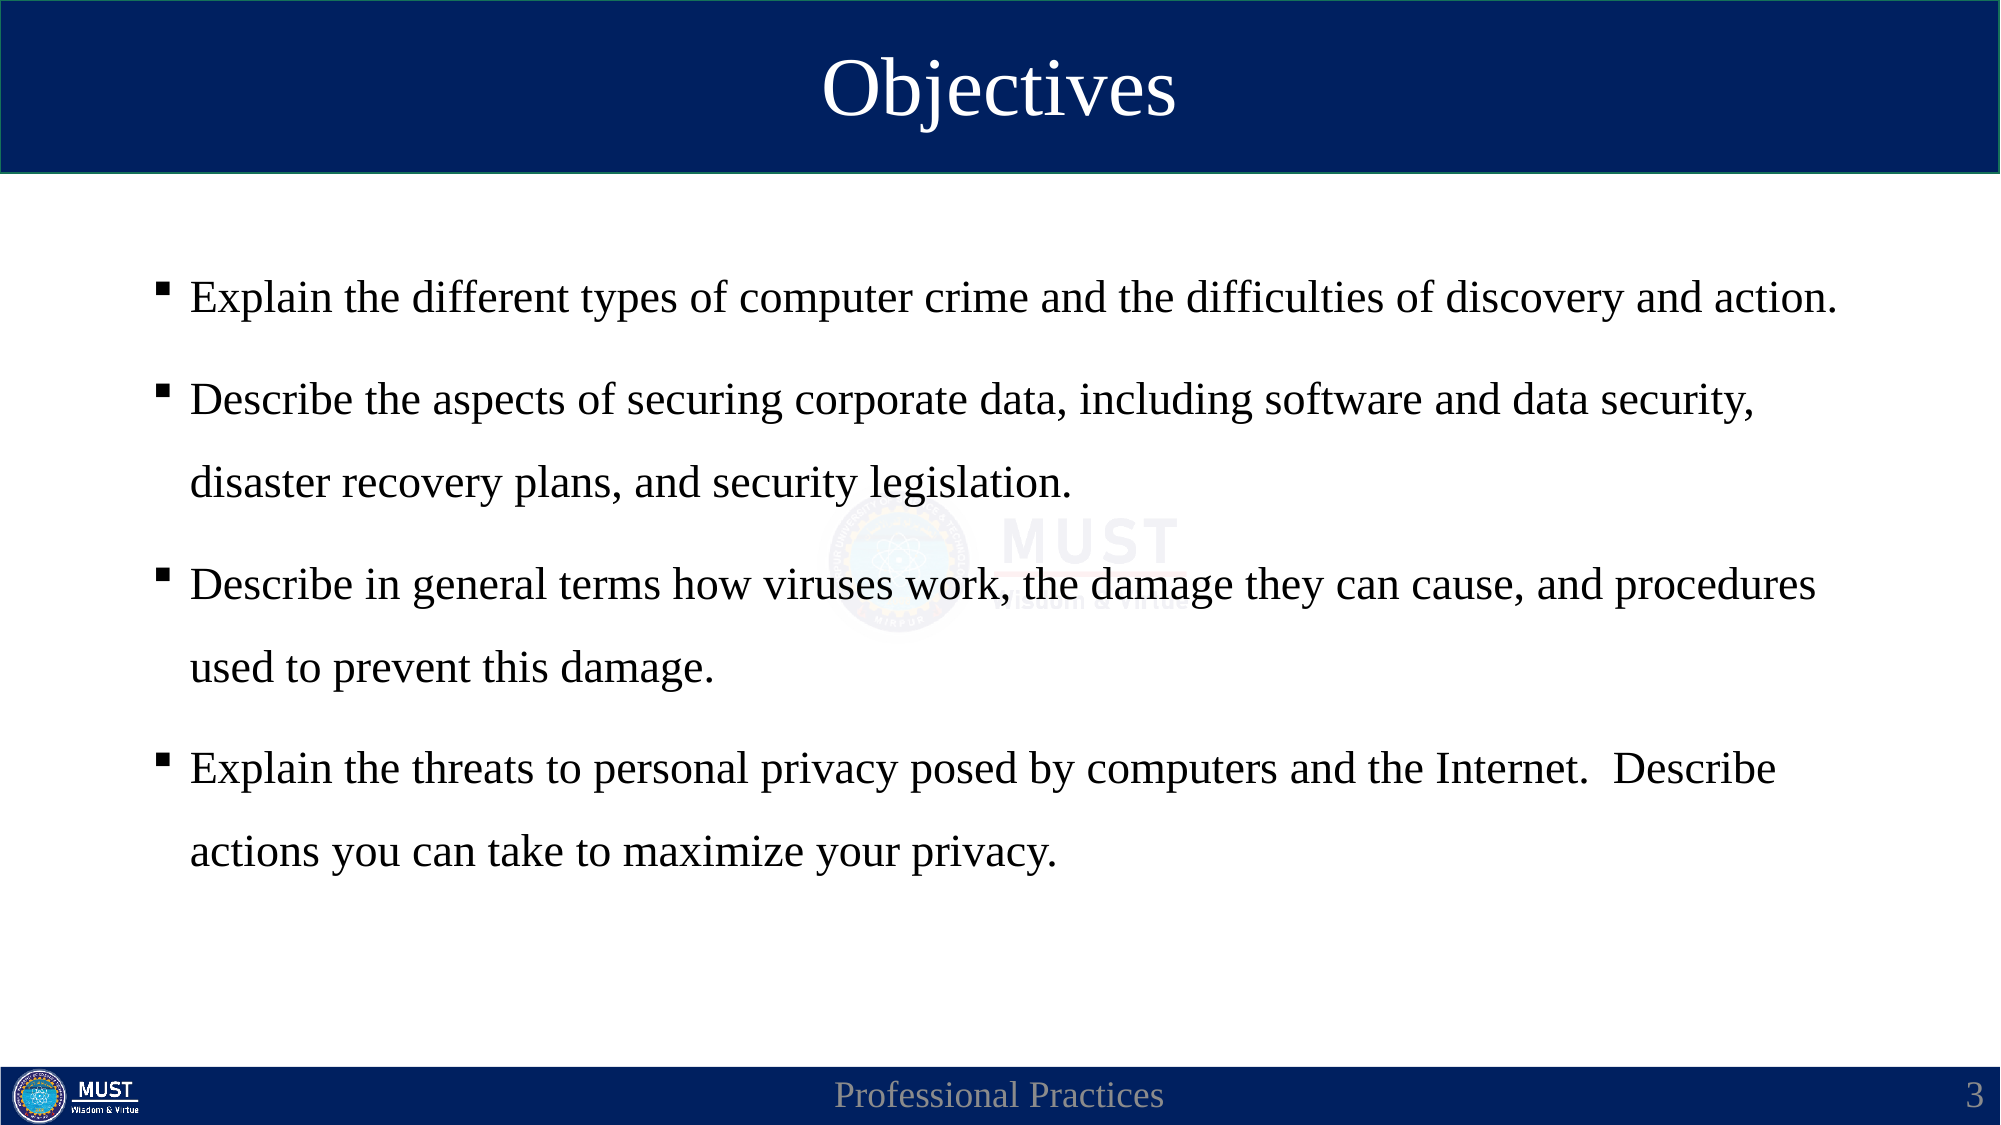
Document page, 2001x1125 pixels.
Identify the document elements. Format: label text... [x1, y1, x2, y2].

slide_number 3 [1549, 1062, 2000, 1123]
text_box [0, 1066, 9, 1125]
text_box [139, 1066, 2000, 1125]
picture [9, 1066, 139, 1125]
title Objectives [137, 2, 1863, 176]
list Explain the different types of computer crime and the difficulties of discovery and action. Describe the aspects of securing corporate data, including software and data security, disaster recovery plans, and security legislation. Describe in general terms how viruses work, the damage they can cause, and procedures used to prevent this damage. Explain the threats to personal privacy posed by computers and the Internet. Describe actions you can take to maximize your privacy. [137, 231, 1863, 946]
footer Professional Practices [662, 1062, 1338, 1123]
text_box [0, 0, 2000, 174]
